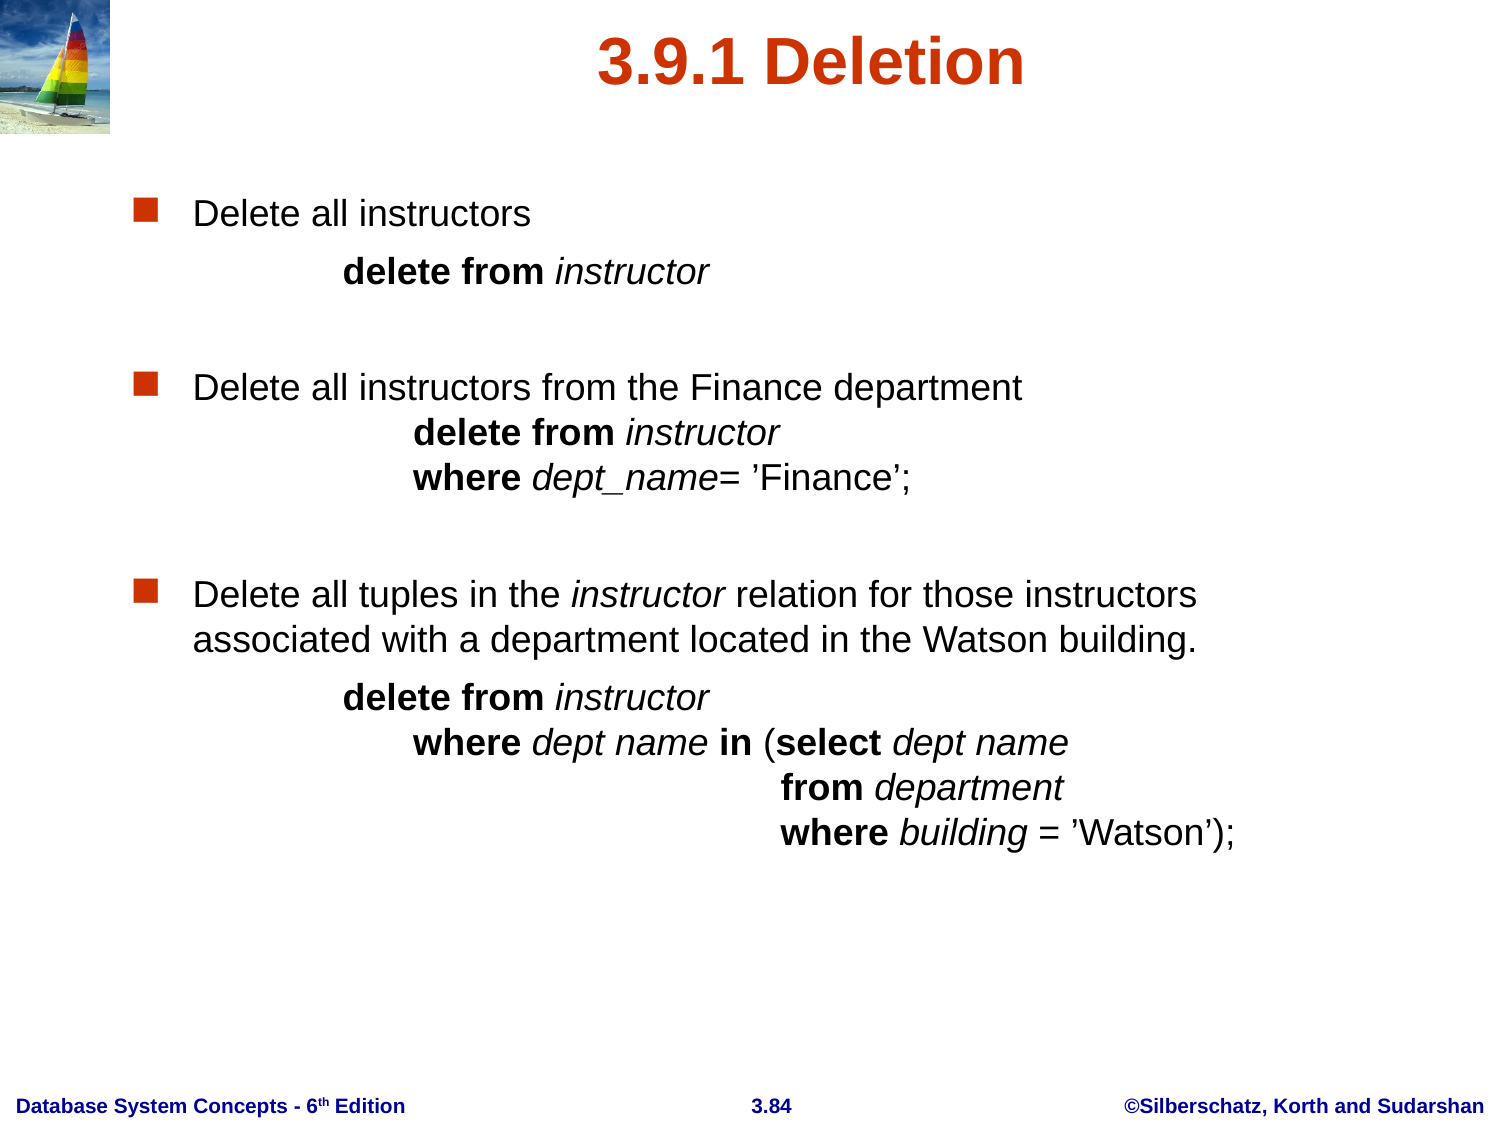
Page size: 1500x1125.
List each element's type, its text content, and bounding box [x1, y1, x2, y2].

list Delete all instructors delete from instructor Delete all instructors from the Finance department delete from instructor where dept_name= ’Finance’; Delete all tuples in the instructor relation for those instructors associated with a department located in the Watson building. delete from instructor where dept name in (select dept name from department where building = ’Watson’); [121, 181, 1393, 1031]
picture [0, 0, 110, 134]
title 3.9.1 Deletion [149, 5, 1475, 106]
